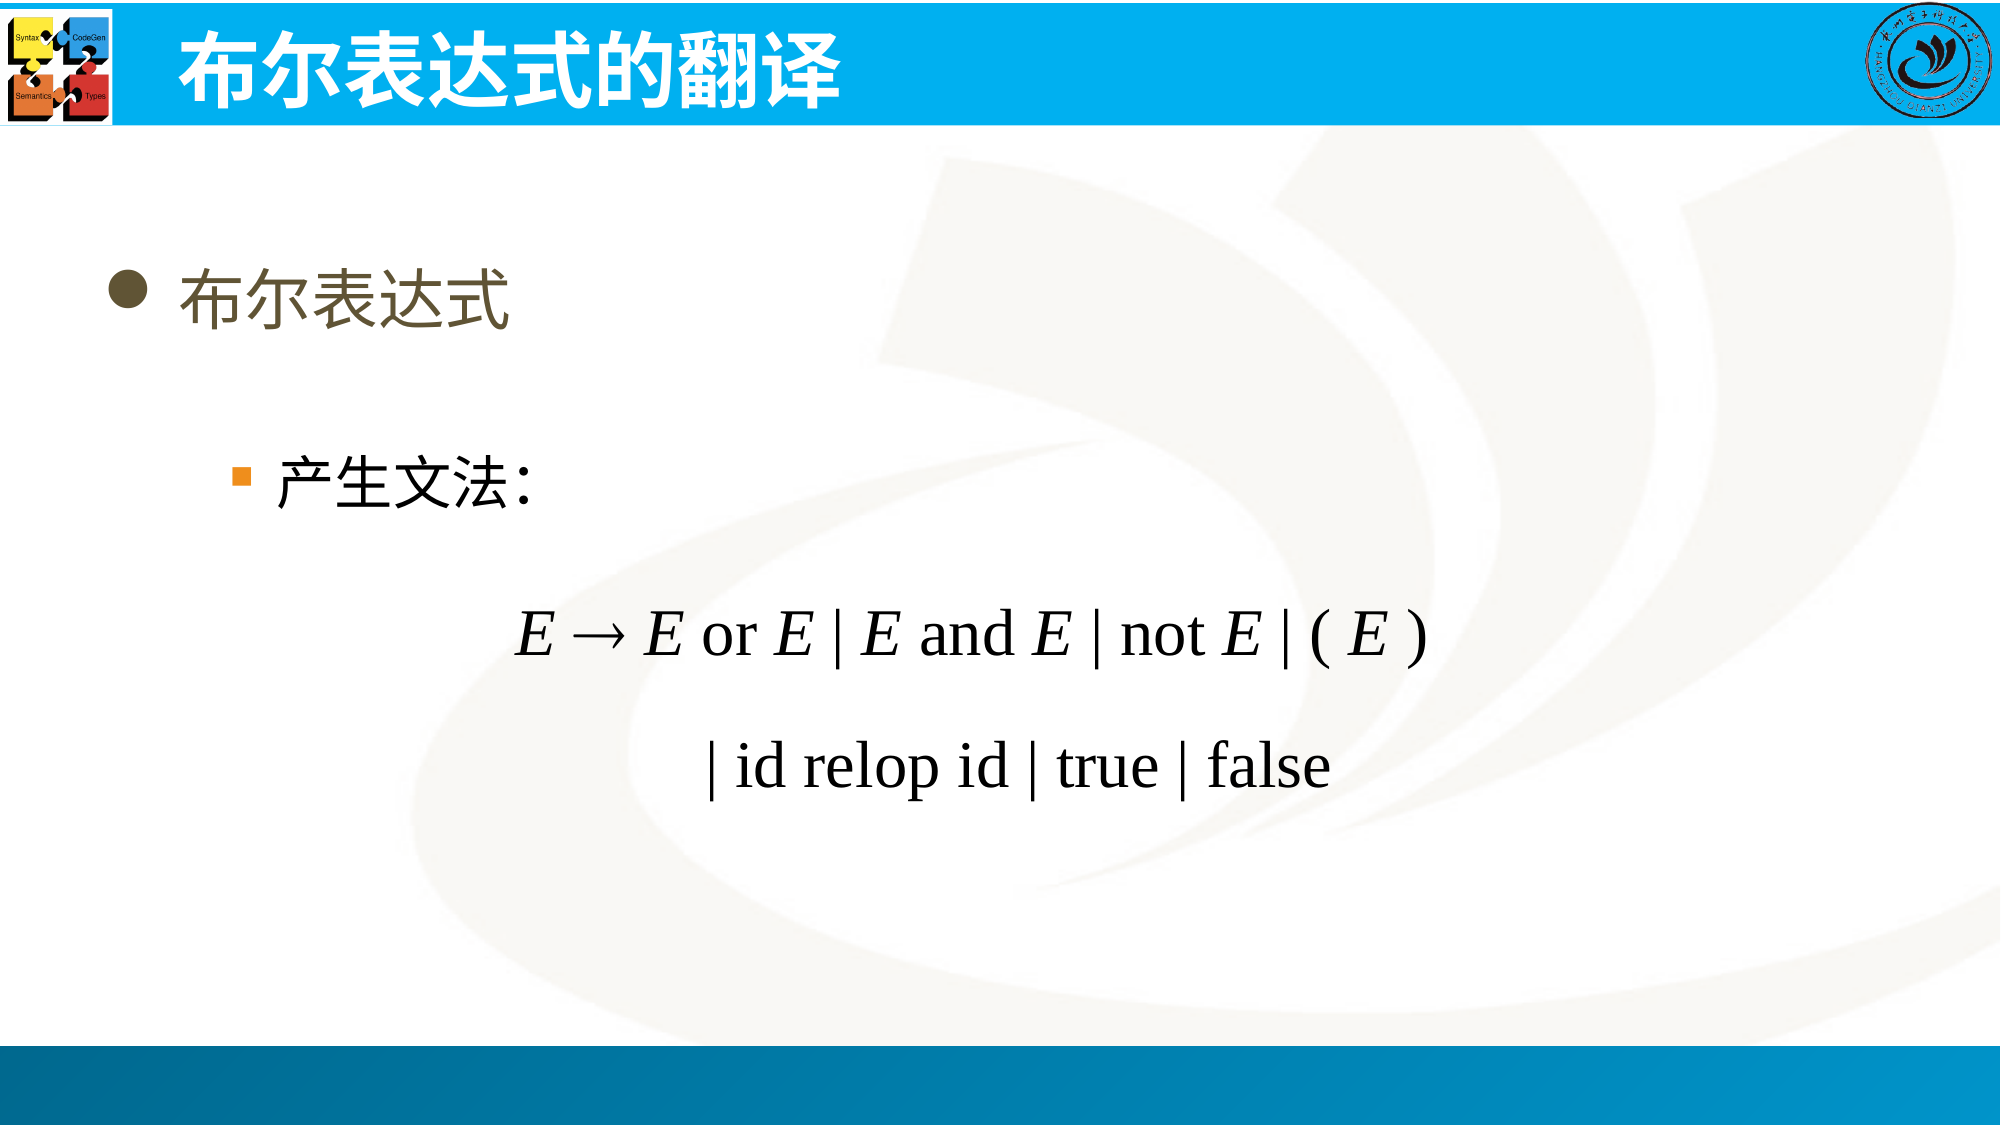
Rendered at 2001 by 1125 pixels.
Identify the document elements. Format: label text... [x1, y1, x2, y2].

text_box 产生文法： [140, 425, 1475, 530]
slide_number [761, 1042, 1196, 1118]
text_box 布尔表达式 [88, 234, 1424, 365]
title 布尔表达式的翻译 [162, 6, 1934, 126]
text_box E  E or E | E and E | not E | ( E ) | id relop id | true | false [366, 529, 1590, 842]
